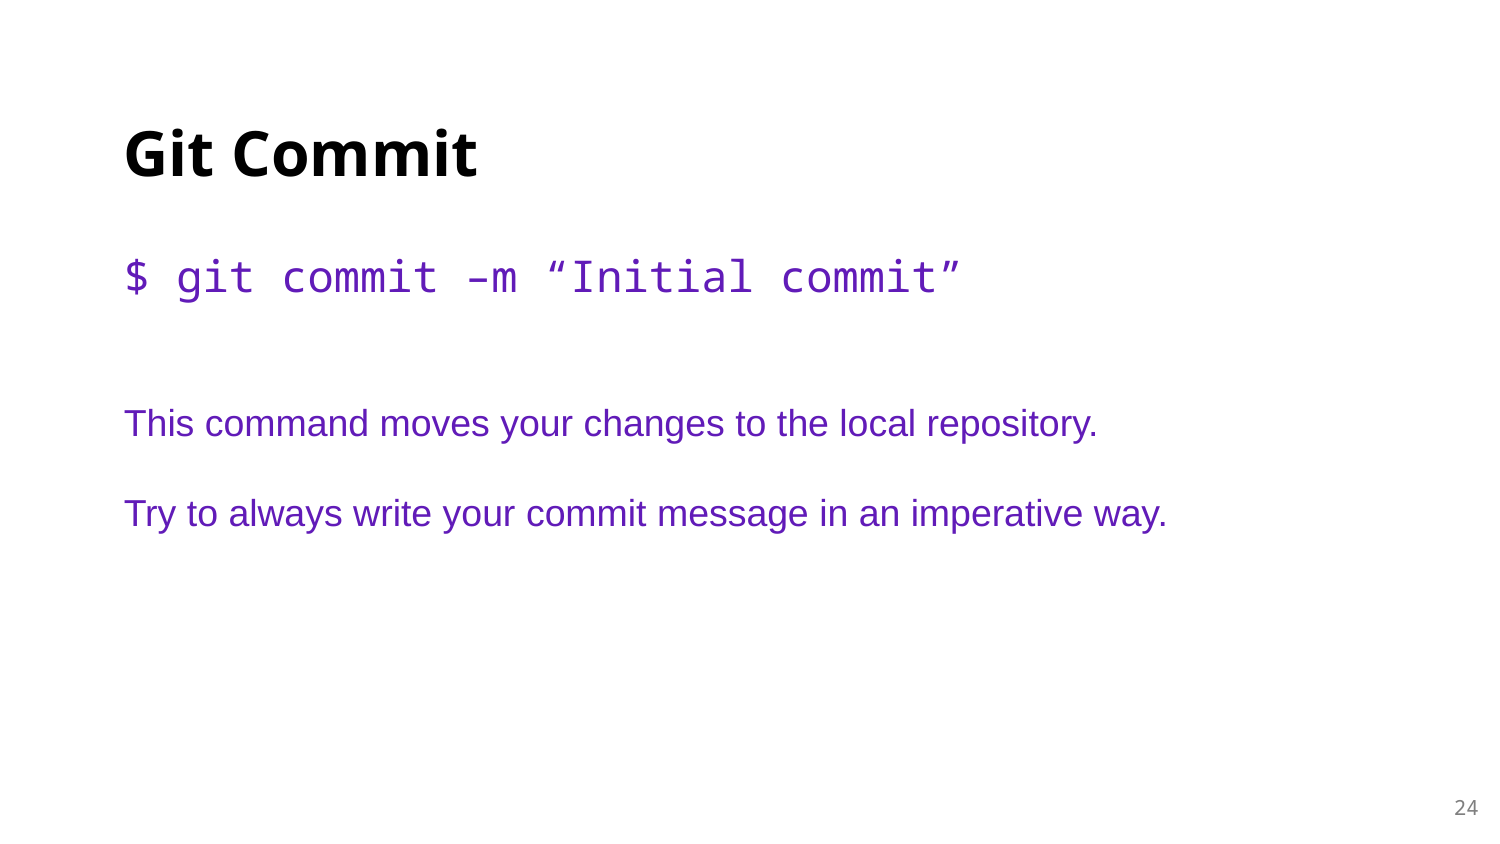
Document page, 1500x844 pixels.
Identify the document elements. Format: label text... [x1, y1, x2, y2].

text_box $ git commit –m “Initial commit” [112, 243, 1395, 307]
text_box This command moves your changes to the local repository. Try to always write your commit message in an imperative way. [112, 393, 1366, 540]
slide_number ‹#› [1403, 779, 1494, 844]
title Git Commit [112, 116, 1350, 234]
